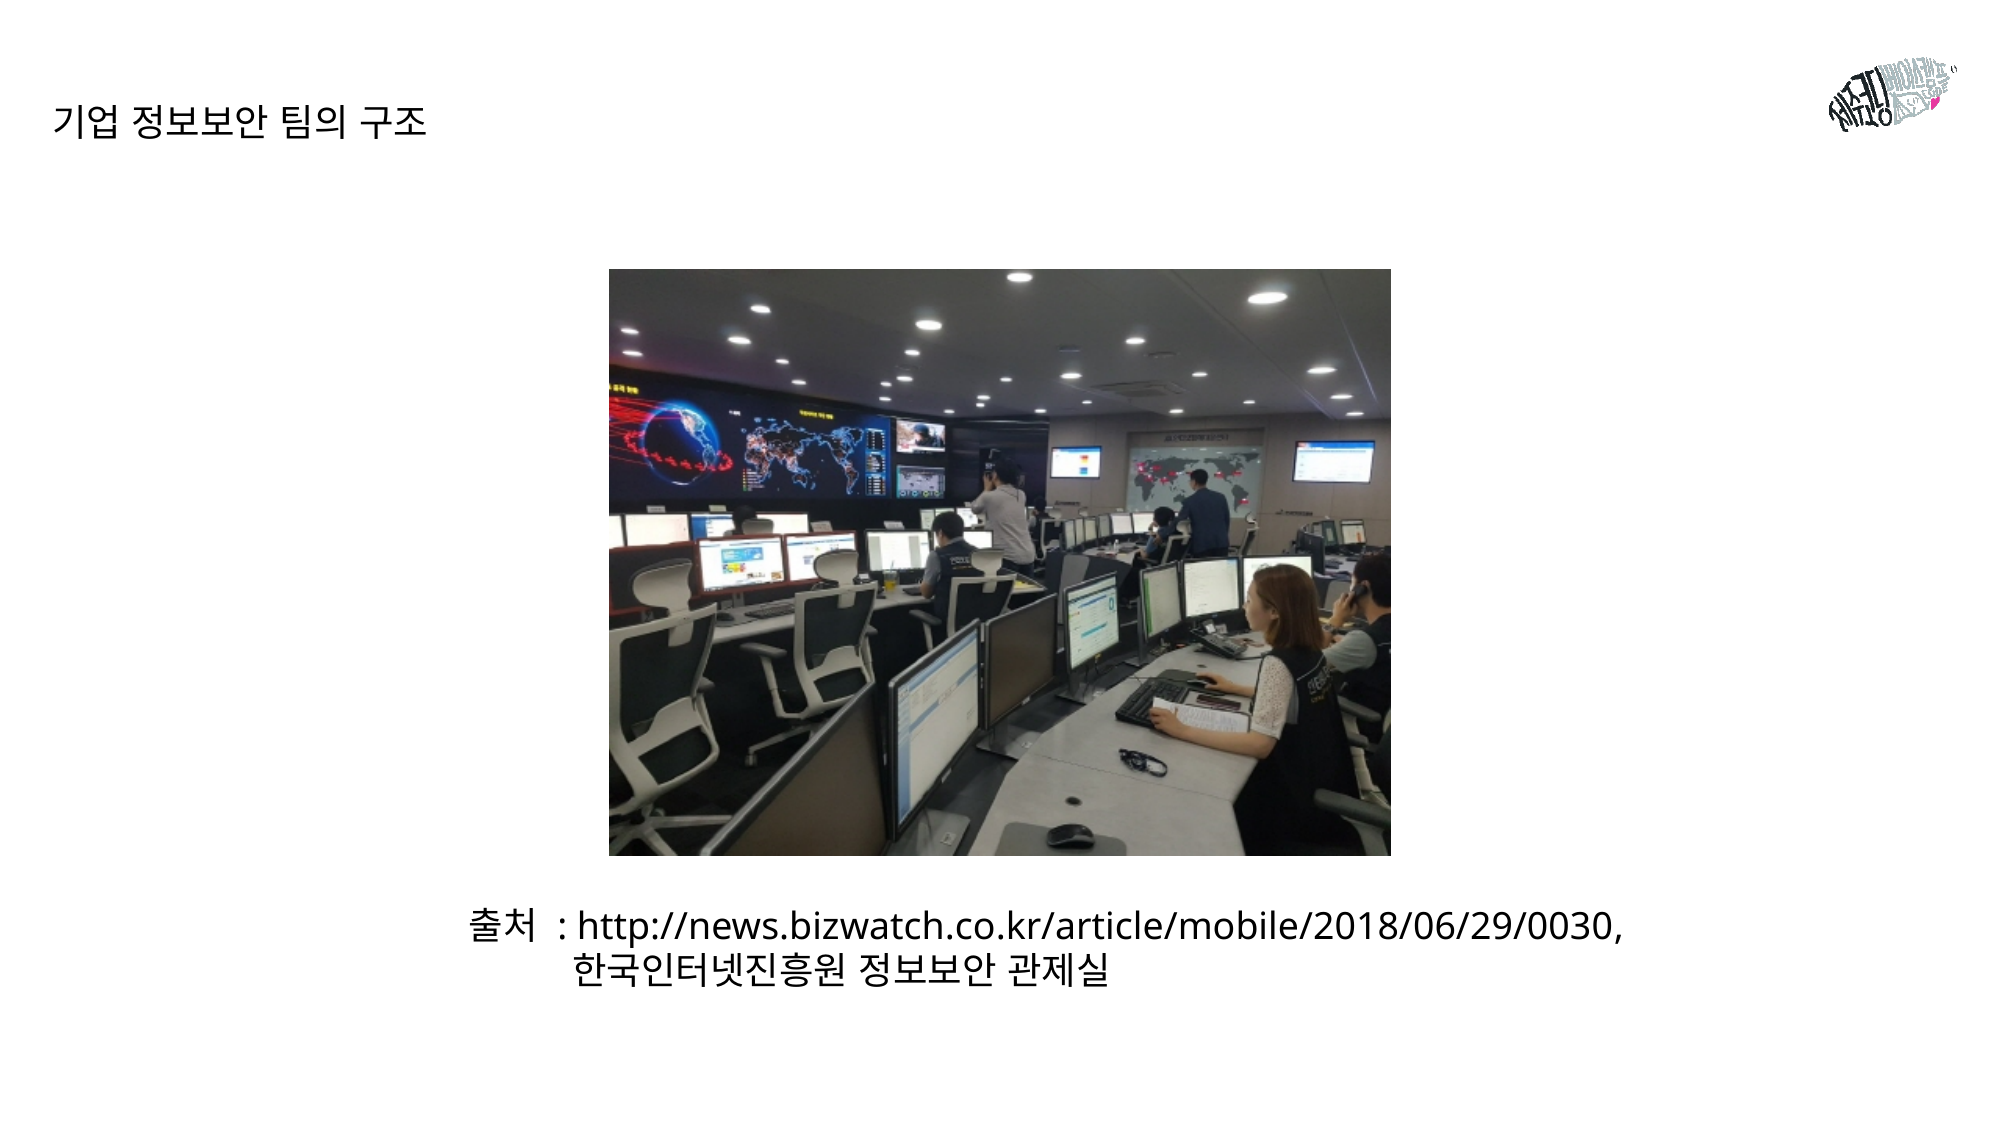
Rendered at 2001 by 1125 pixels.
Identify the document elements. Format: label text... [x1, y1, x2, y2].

text_box 출처 : http://news.bizwatch.co.kr/article/mobile/2018/06/29/0030, 한국인터넷진흥원 정보보안 관제실 [454, 895, 1642, 1000]
picture [609, 269, 1391, 856]
picture [1829, 57, 1957, 133]
text_box 기업 정보보안 팀의 구조 [37, 92, 444, 152]
